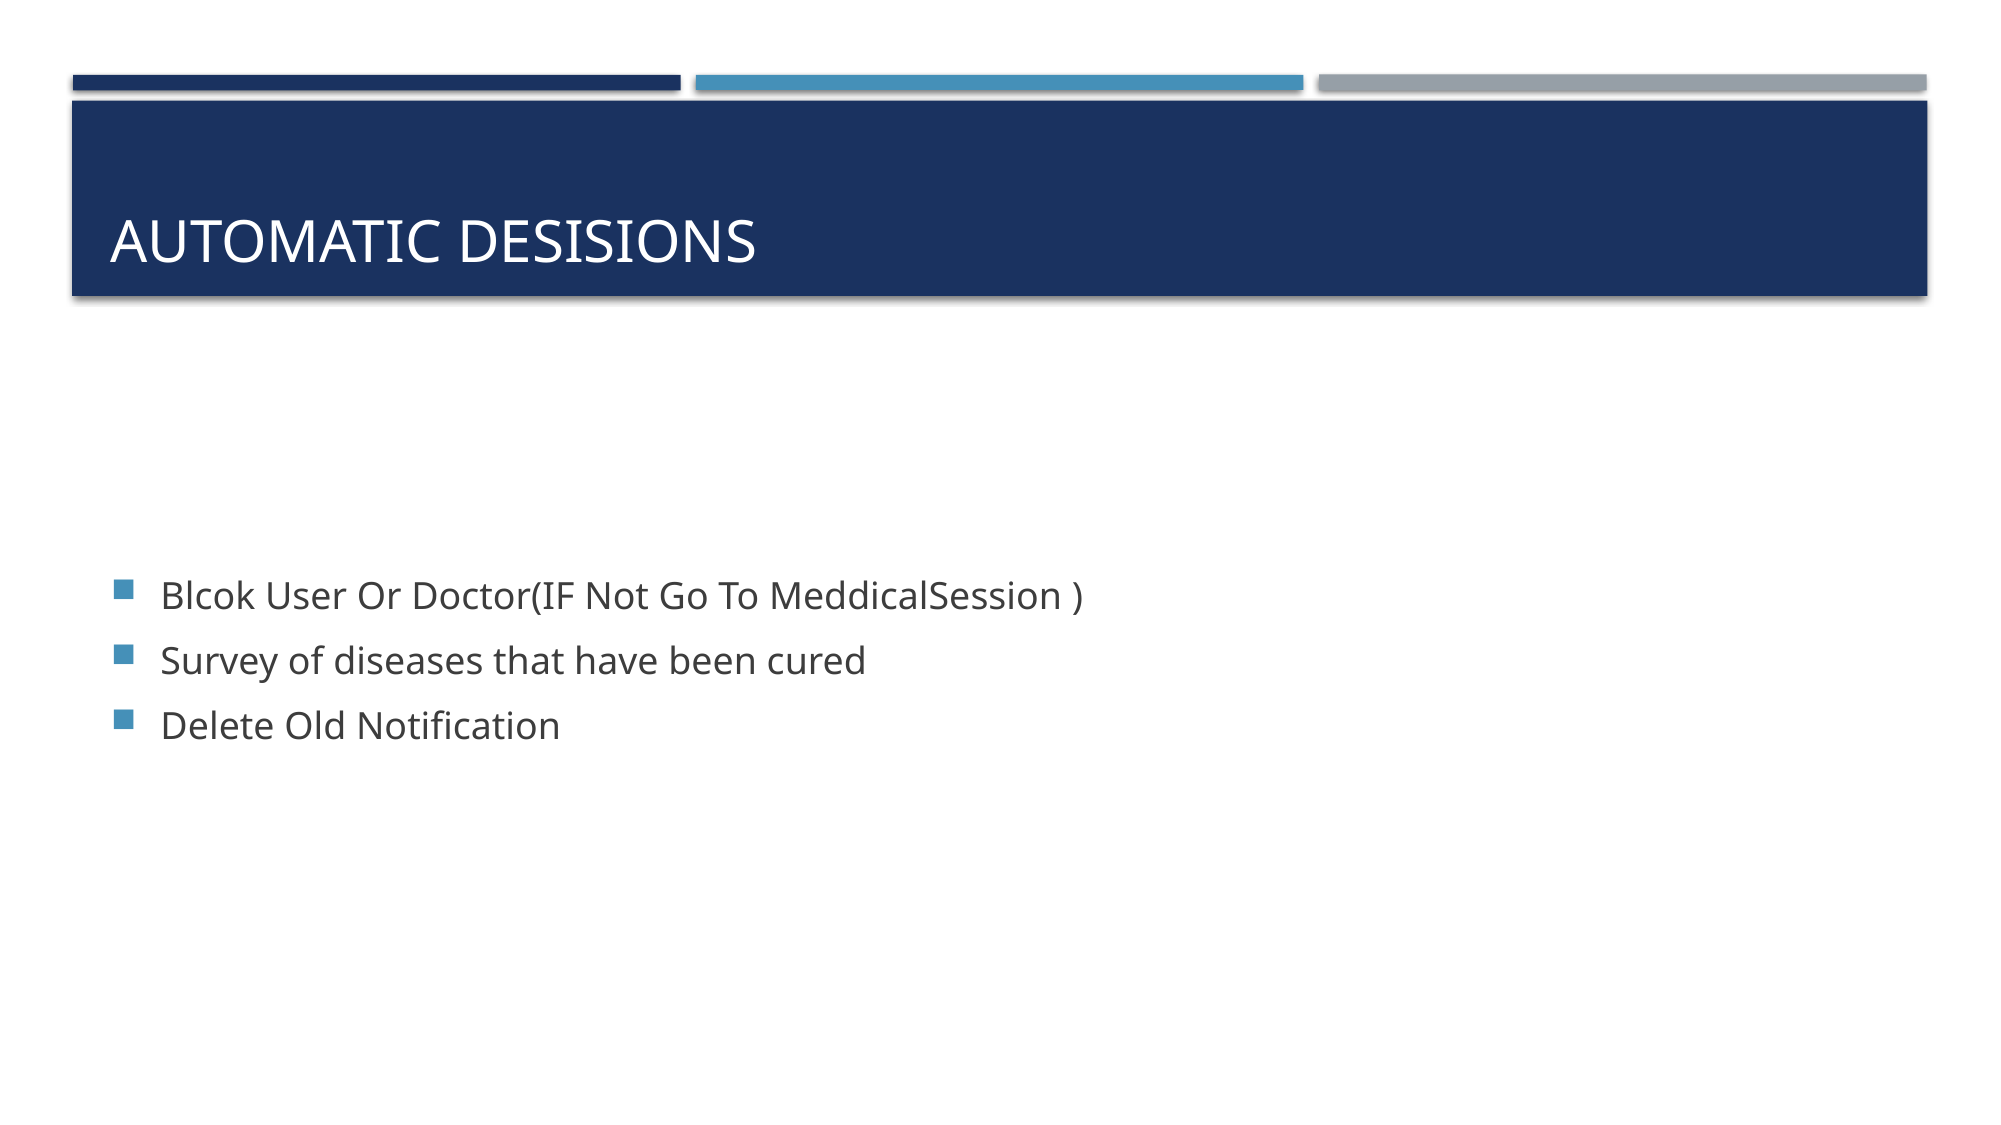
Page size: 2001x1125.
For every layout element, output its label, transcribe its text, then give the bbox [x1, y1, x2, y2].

list Blcok User Or Doctor(IF Not Go To MeddicalSession ) Survey of diseases that have been cured Delete Old Notification [95, 357, 1905, 962]
title Automatic Desisions [95, 115, 1905, 282]
